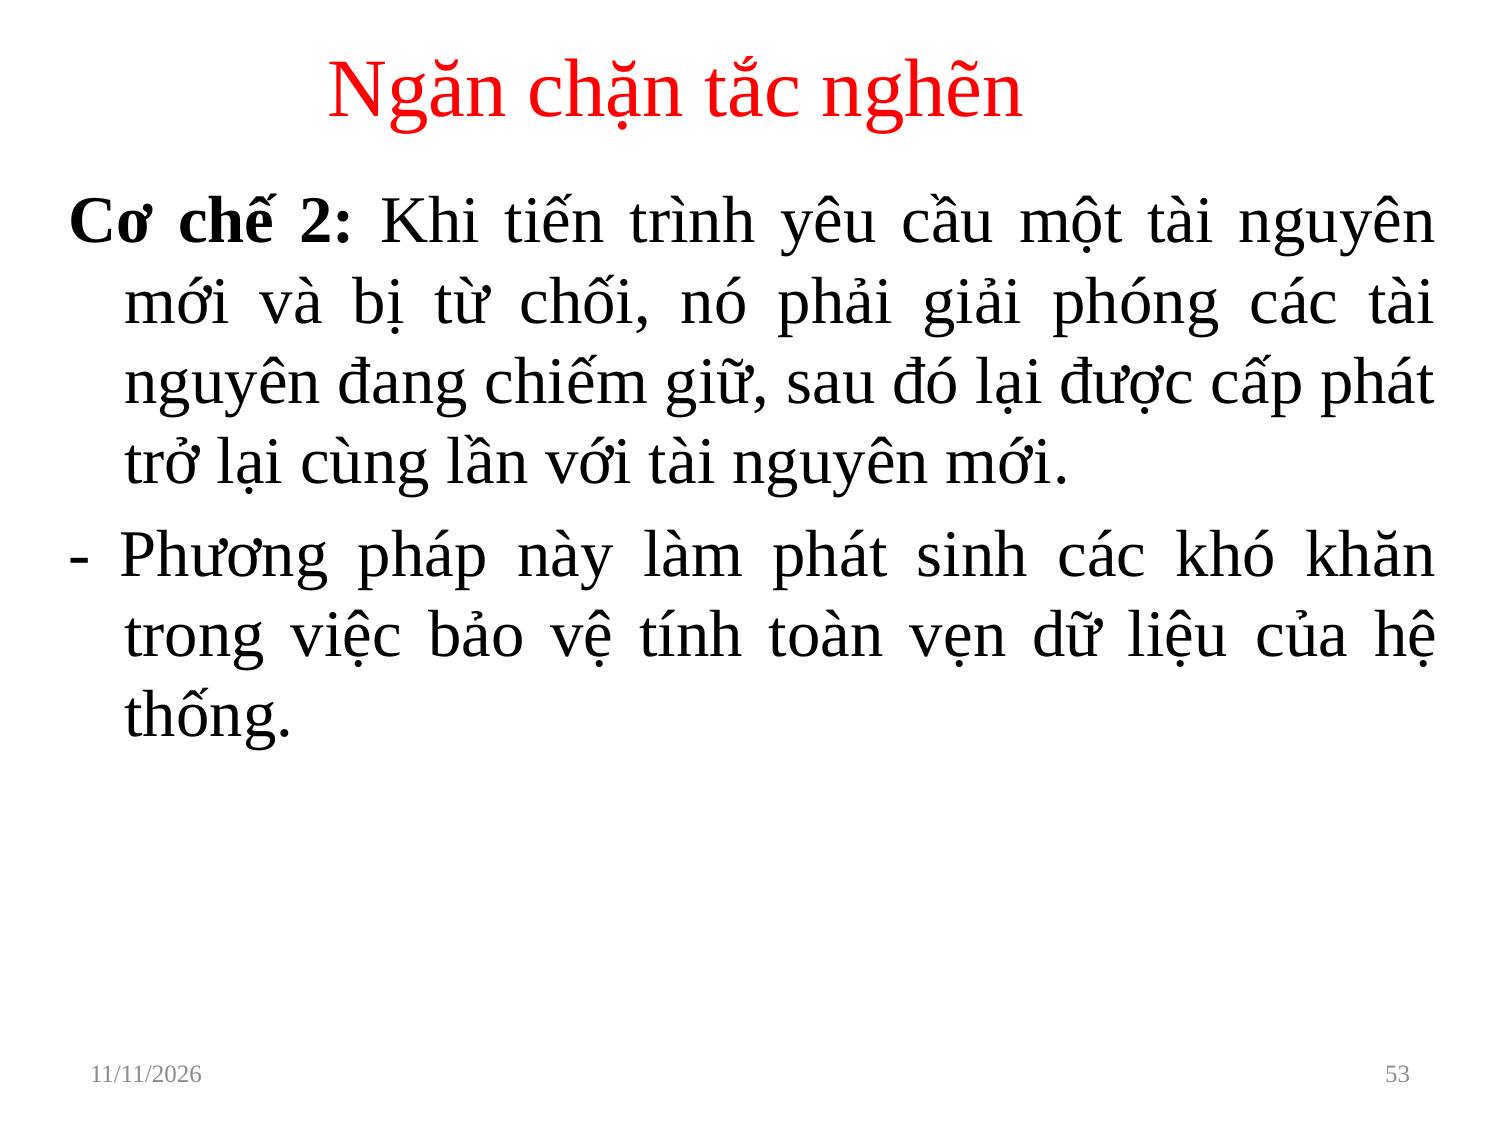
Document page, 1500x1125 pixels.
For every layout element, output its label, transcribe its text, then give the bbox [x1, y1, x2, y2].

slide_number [75, 1042, 425, 1103]
title Ngăn chặn tắc nghẽn [112, 24, 1240, 141]
list Cơ chế 2: Khi tiến trình yêu cầu một tài nguyên mới và bị từ chối, nó phải giải phóng các tài nguyên đang chiếm giữ, sau đó lại được cấp phát trở lại cùng lần với tài nguyên mới. - Phương pháp này làm phát sinh các khó khăn trong việc bảo vệ tính toàn vẹn dữ liệu của hệ thống. [53, 168, 1453, 1047]
slide_number 53 [1074, 1042, 1425, 1103]
